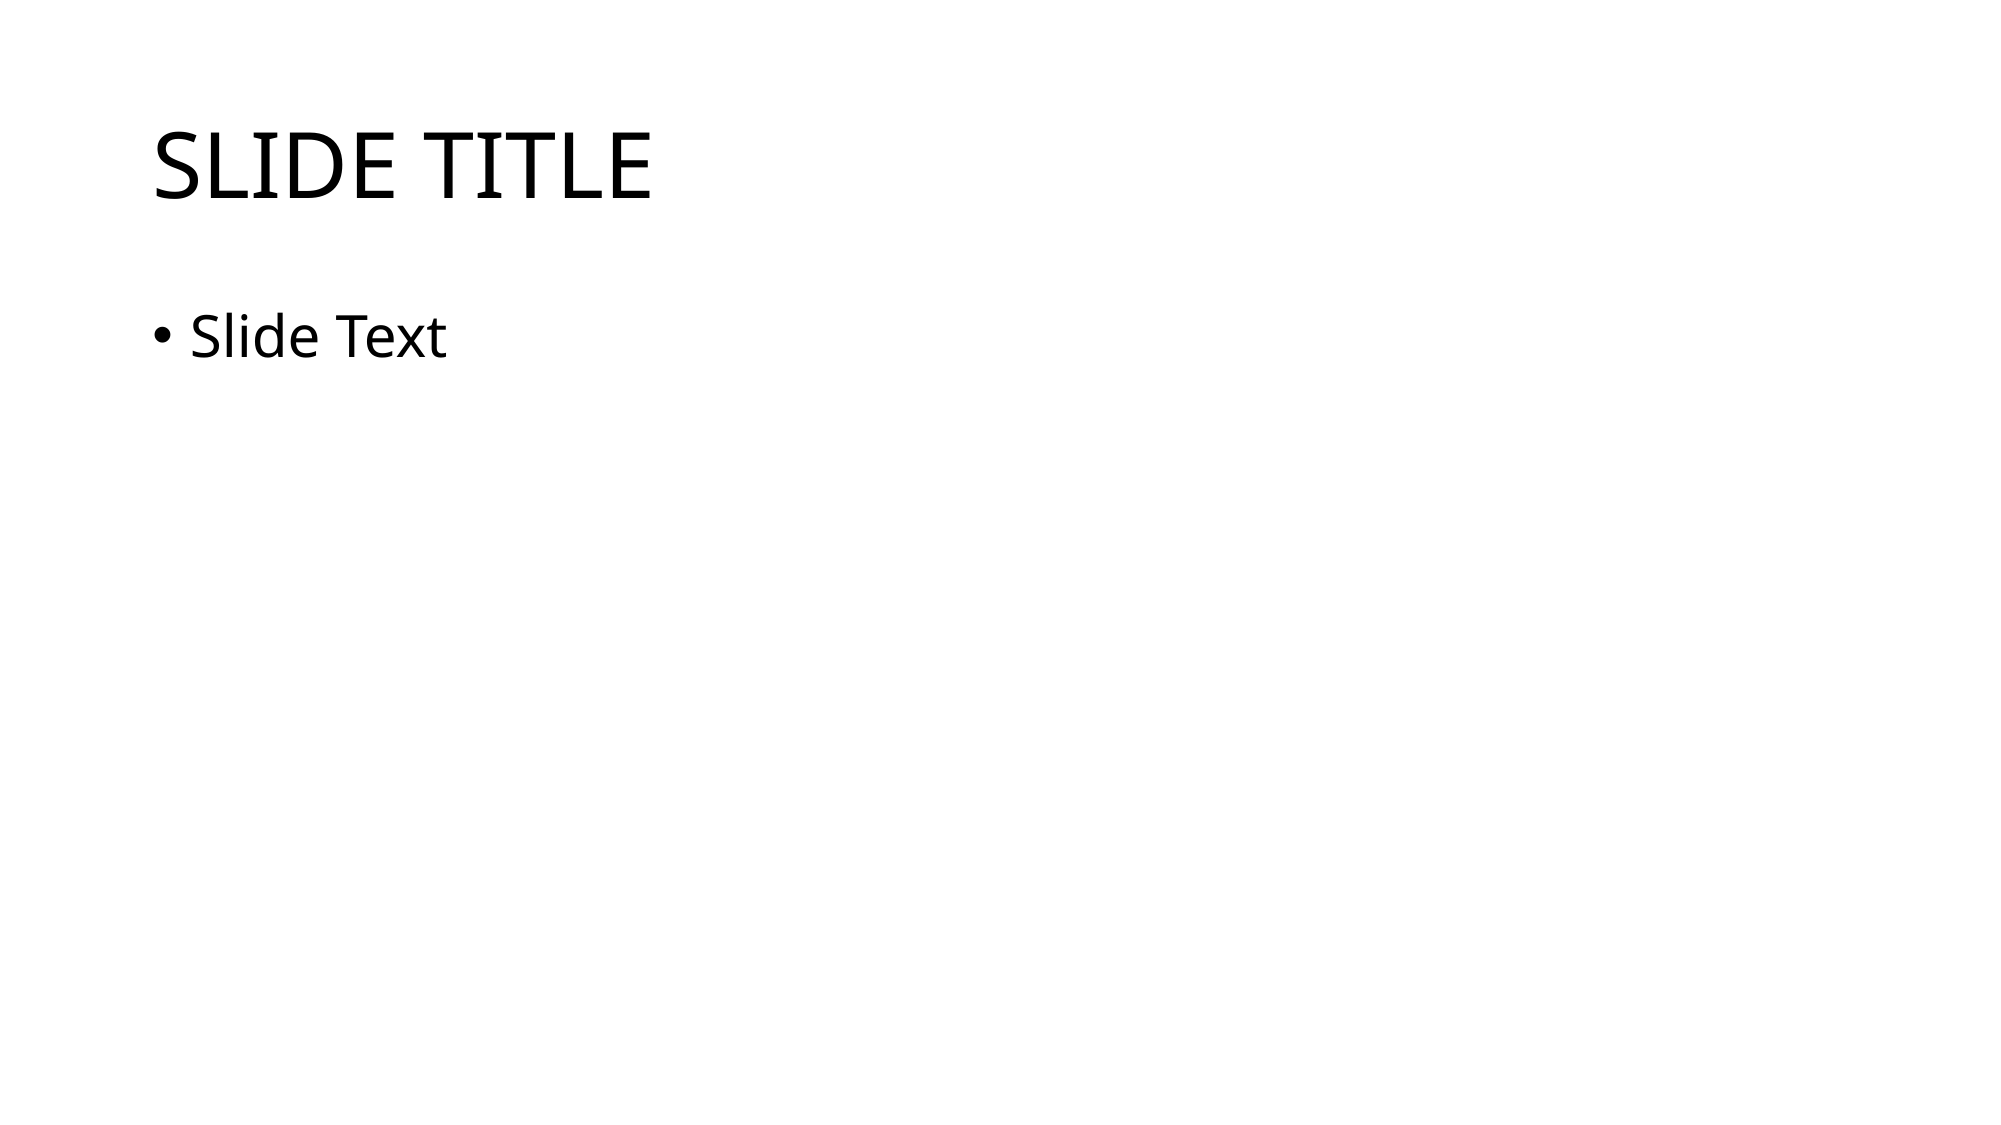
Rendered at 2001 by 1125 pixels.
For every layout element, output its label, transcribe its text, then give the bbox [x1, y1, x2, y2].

title SLIDE TITLE [137, 59, 1863, 278]
list Slide Text [137, 299, 1863, 1014]
